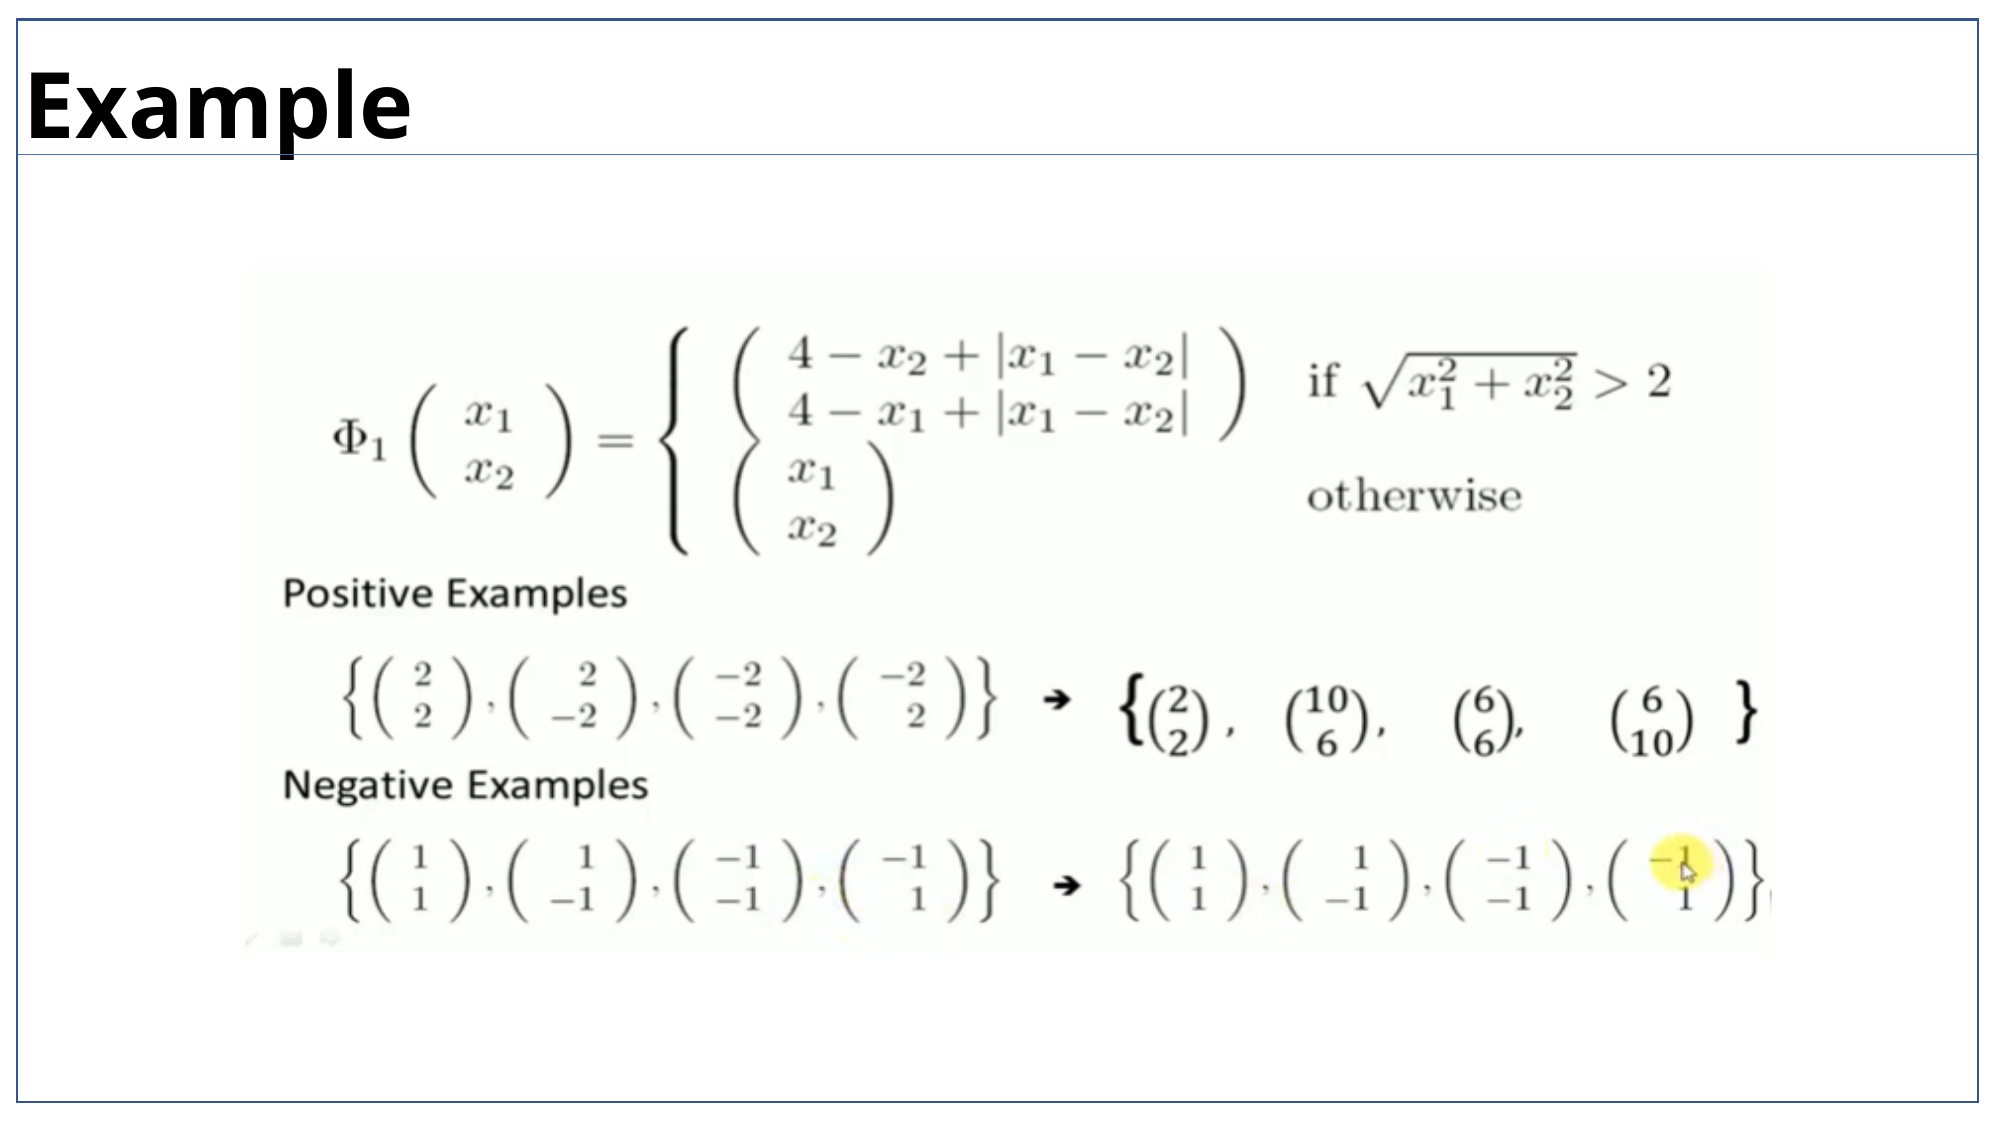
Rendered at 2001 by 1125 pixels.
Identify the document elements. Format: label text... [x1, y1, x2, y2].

title Example [8, 0, 1734, 218]
text_box [16, 18, 1979, 1103]
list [245, 267, 1772, 954]
